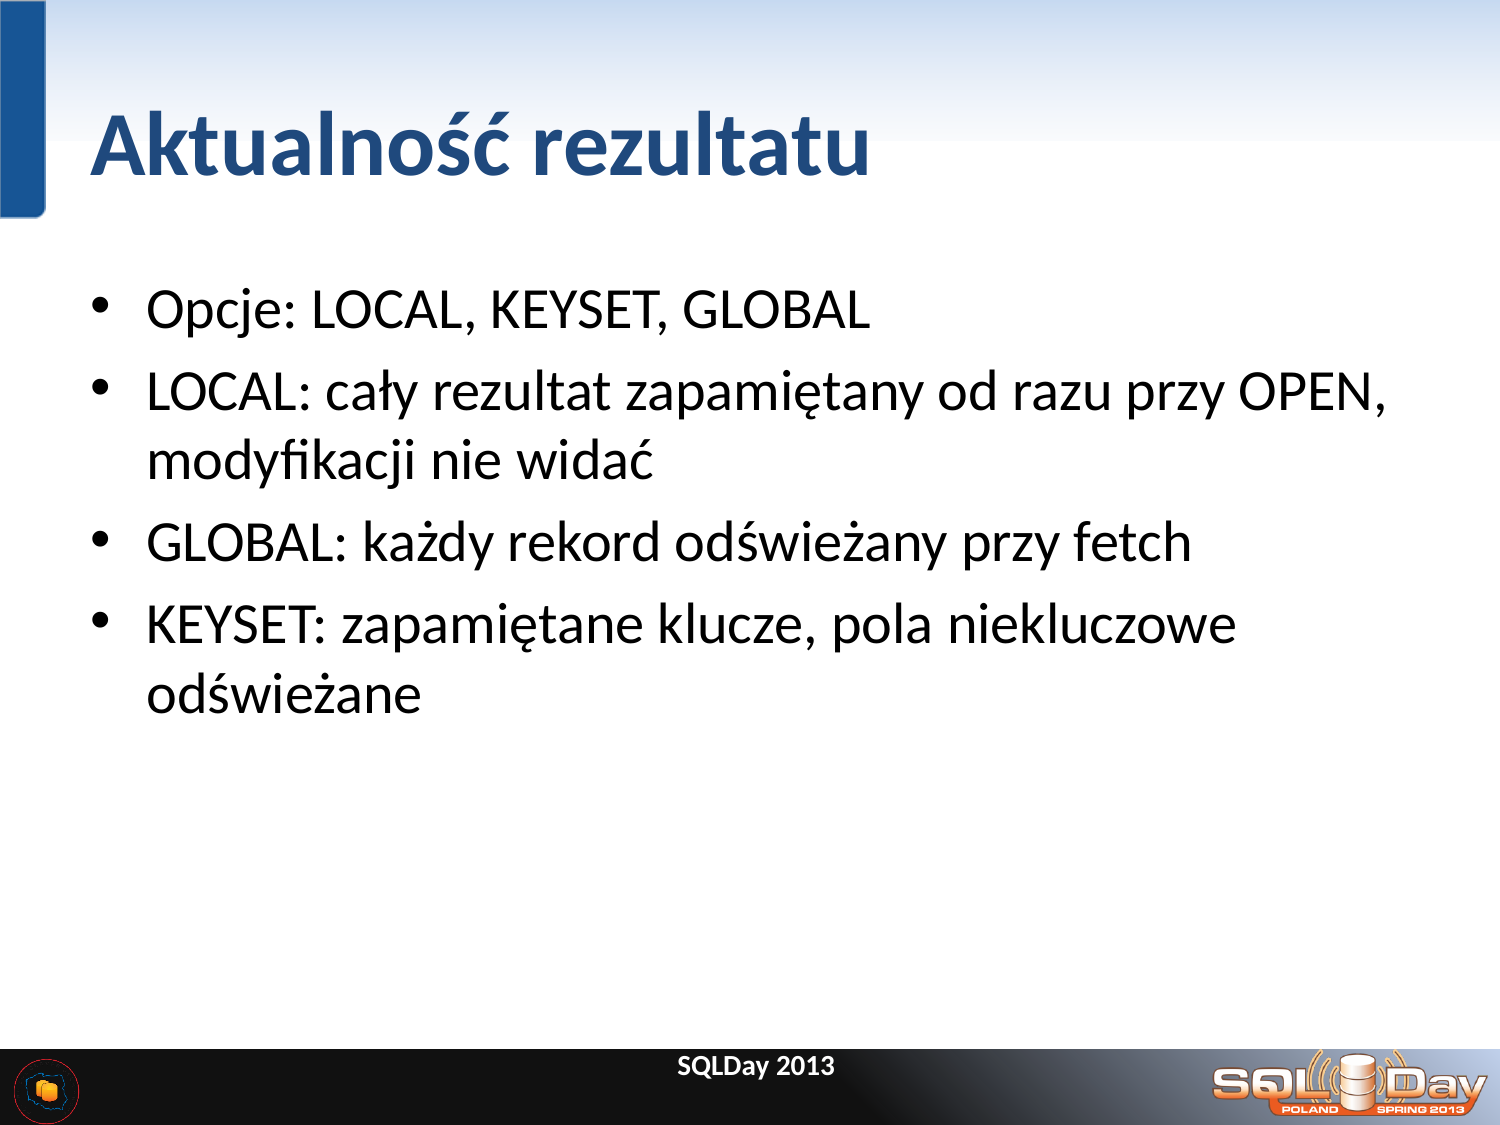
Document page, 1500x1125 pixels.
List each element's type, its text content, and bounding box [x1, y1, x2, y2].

picture [1212, 1049, 1488, 1116]
footer SQLDay 2013 [425, 1050, 1088, 1113]
picture [12, 1057, 80, 1125]
picture [0, 0, 46, 219]
title Aktualność rezultatu [75, 45, 1425, 233]
list Opcje: LOCAL, KEYSET, GLOBAL LOCAL: cały rezultat zapamiętany od razu przy OPEN, modyfikacji nie widać GLOBAL: każdy rekord odświeżany przy fetch KEYSET: zapamiętane klucze, pola niekluczowe odświeżane [75, 262, 1425, 1005]
